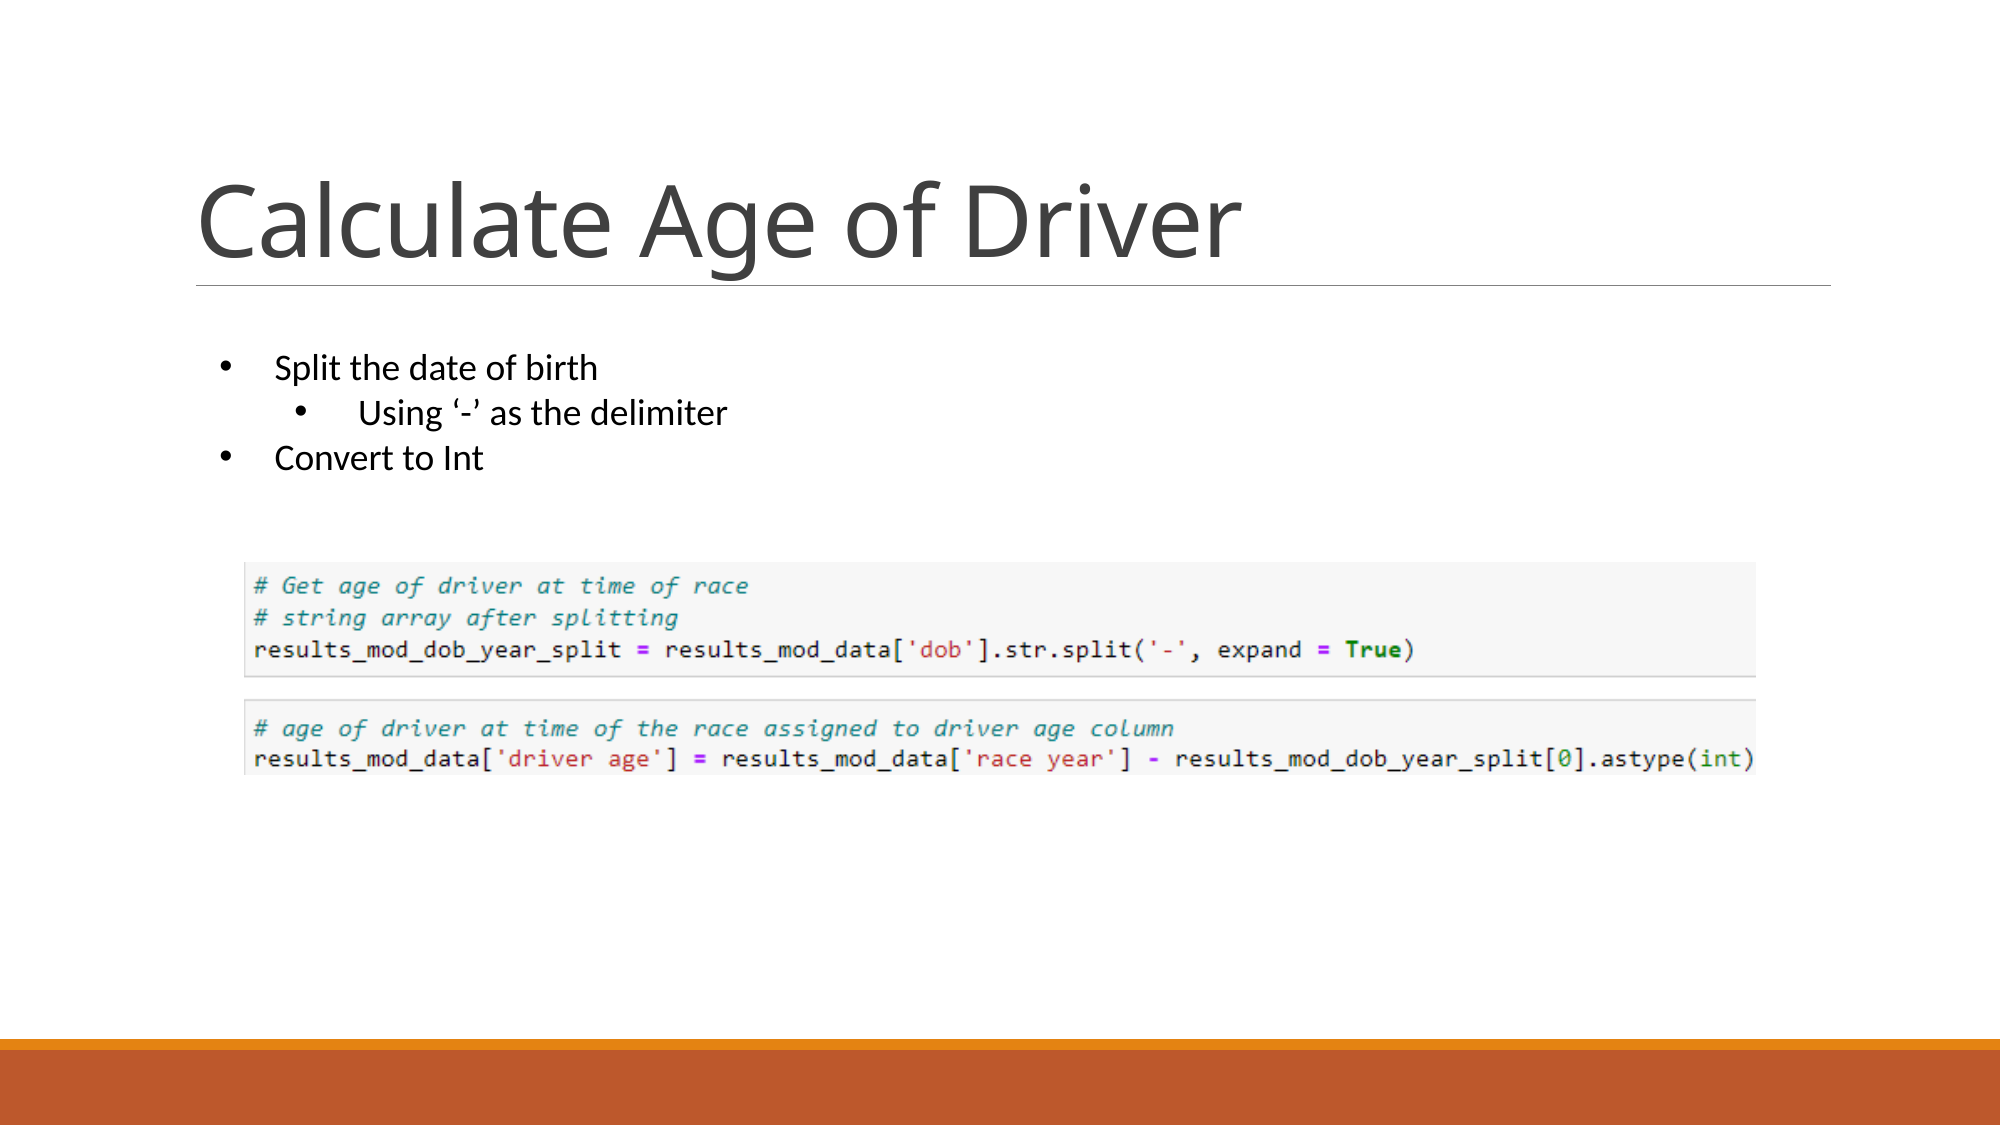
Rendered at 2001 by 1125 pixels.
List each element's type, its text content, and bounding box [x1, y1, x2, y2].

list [244, 561, 1756, 776]
title Calculate Age of Driver [180, 47, 1830, 285]
text_box Split the date of birth Using ‘-’ as the delimiter Convert to Int [204, 335, 744, 486]
